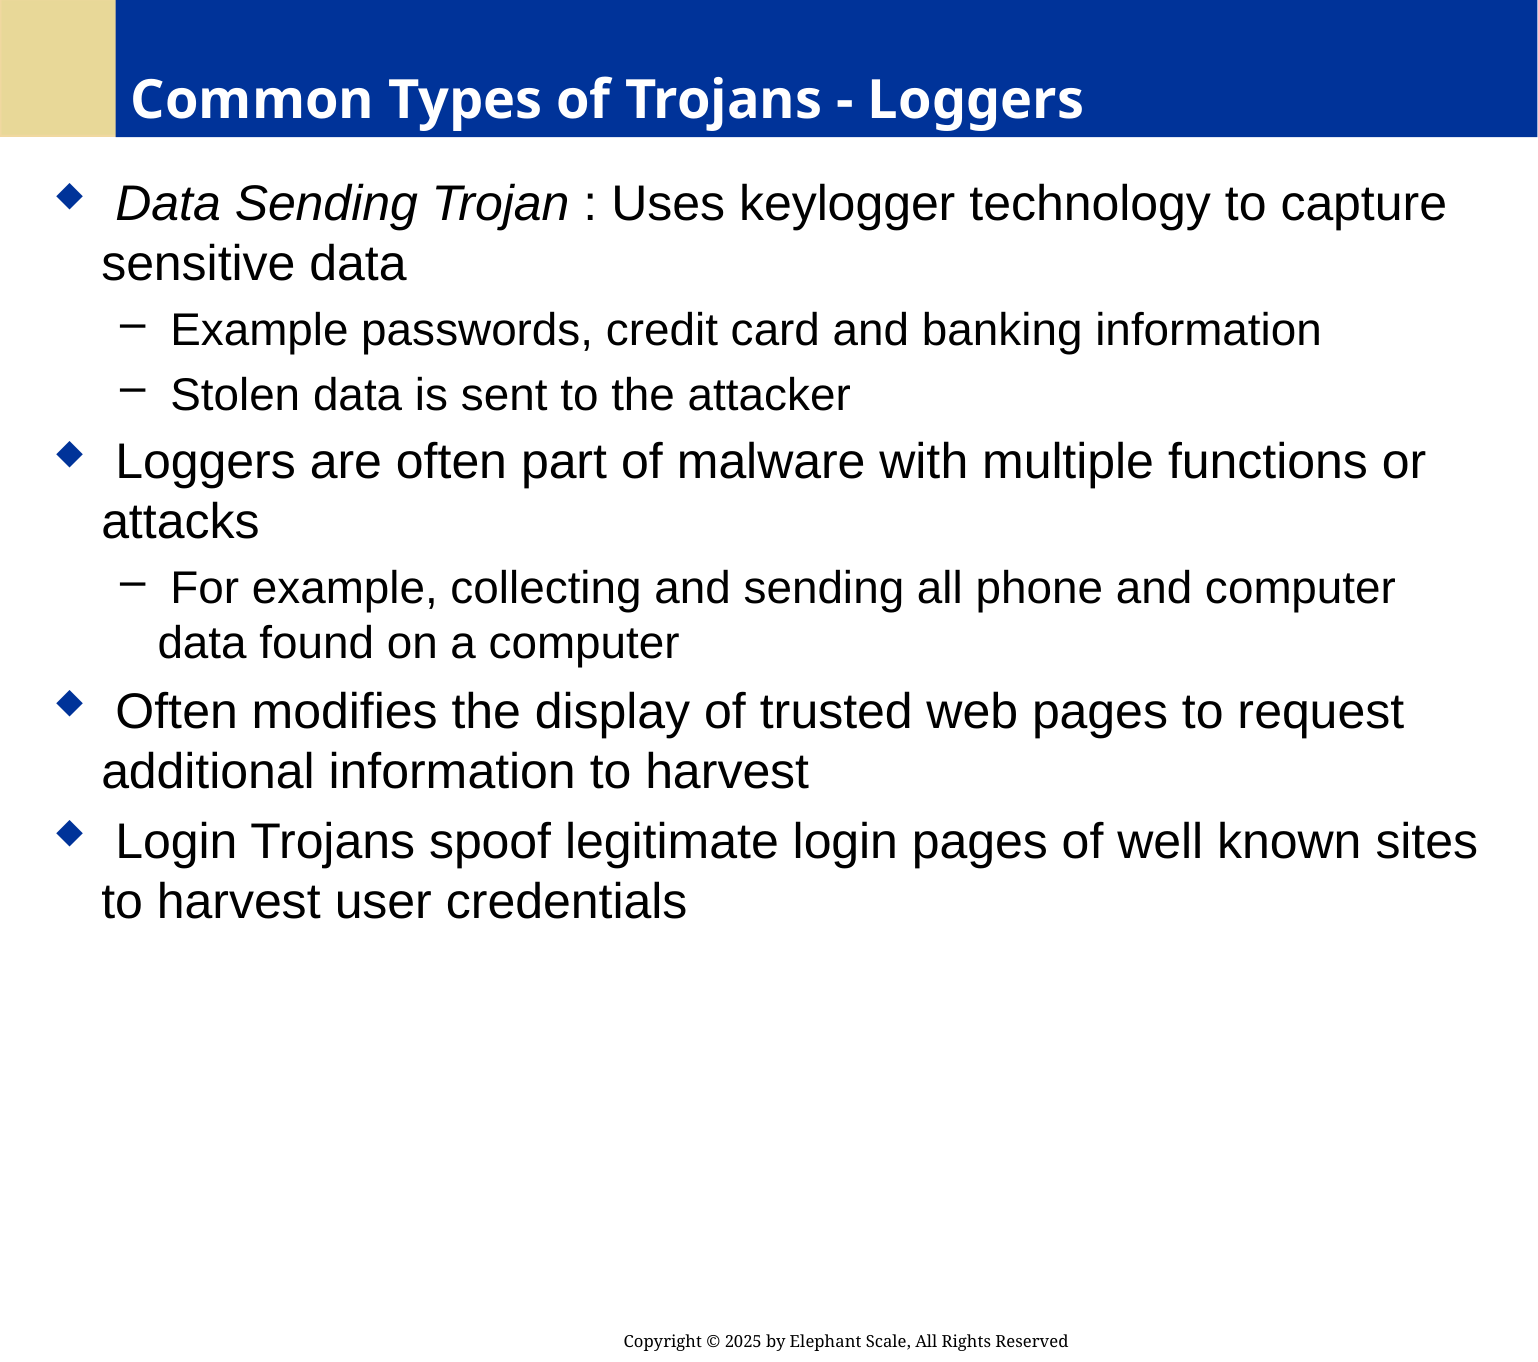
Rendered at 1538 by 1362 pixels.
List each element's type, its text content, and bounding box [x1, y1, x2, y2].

picture [0, 0, 115, 137]
text_box Copyright © 2025 by Elephant Scale, All Rights Reserved [608, 1322, 1085, 1358]
title Common Types of Trojans - Loggers [115, 0, 1538, 138]
list Data Sending Trojan : Uses keylogger technology to capture sensitive data Example passwords, credit card and banking information Stolen data is sent to the attacker Loggers are often part of malware with multiple functions or attacks For example, collecting and sending all phone and computer data found on a computer Often modifies the display of trusted web pages to request additional information to harvest Login Trojans spoof legitimate login pages of well known sites to harvest user credentials [38, 162, 1500, 1284]
